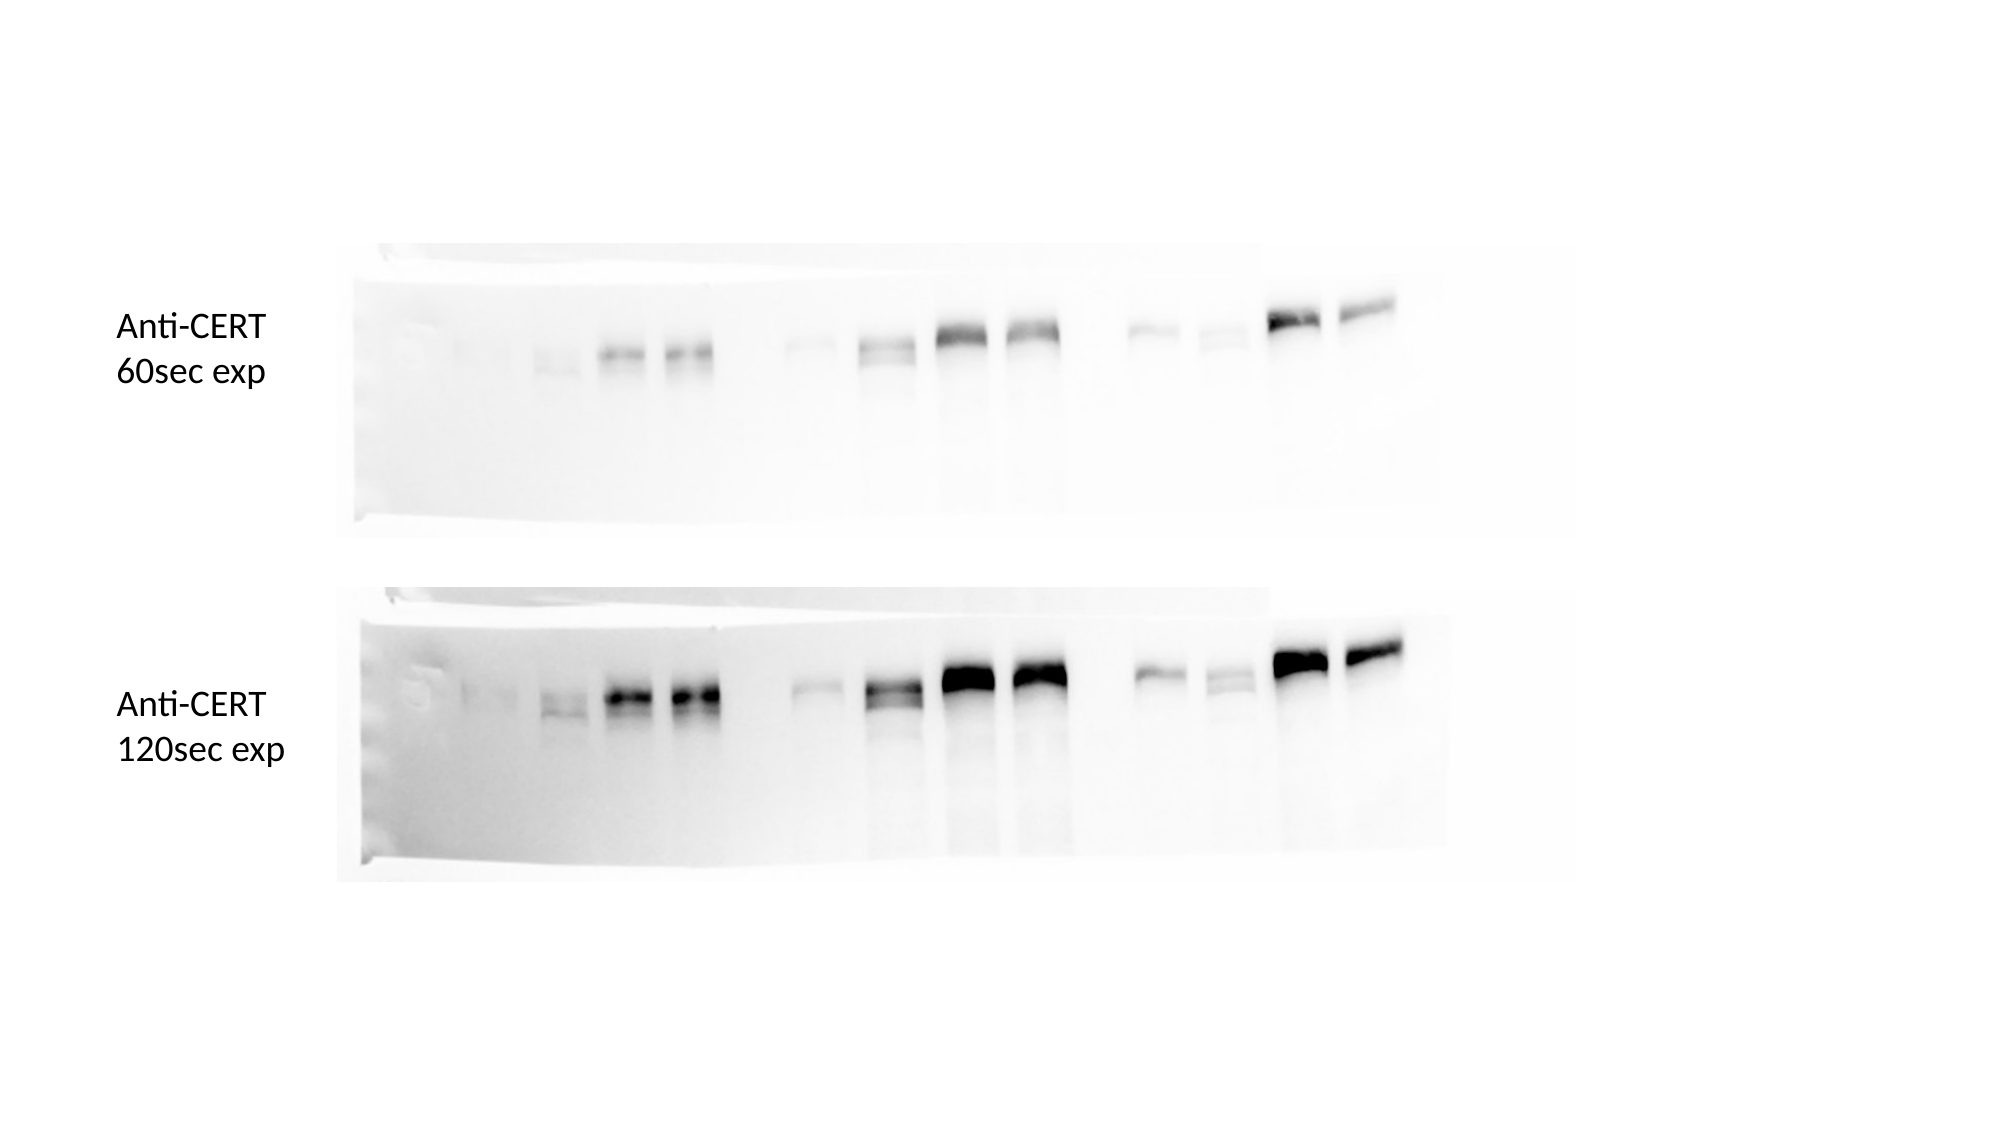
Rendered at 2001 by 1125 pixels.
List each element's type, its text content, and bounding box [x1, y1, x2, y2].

text_box Anti-CERT 60sec exp [101, 293, 282, 399]
picture [336, 243, 1576, 538]
text_box Anti-CERT 120sec exp [101, 672, 301, 777]
picture [336, 587, 1576, 882]
